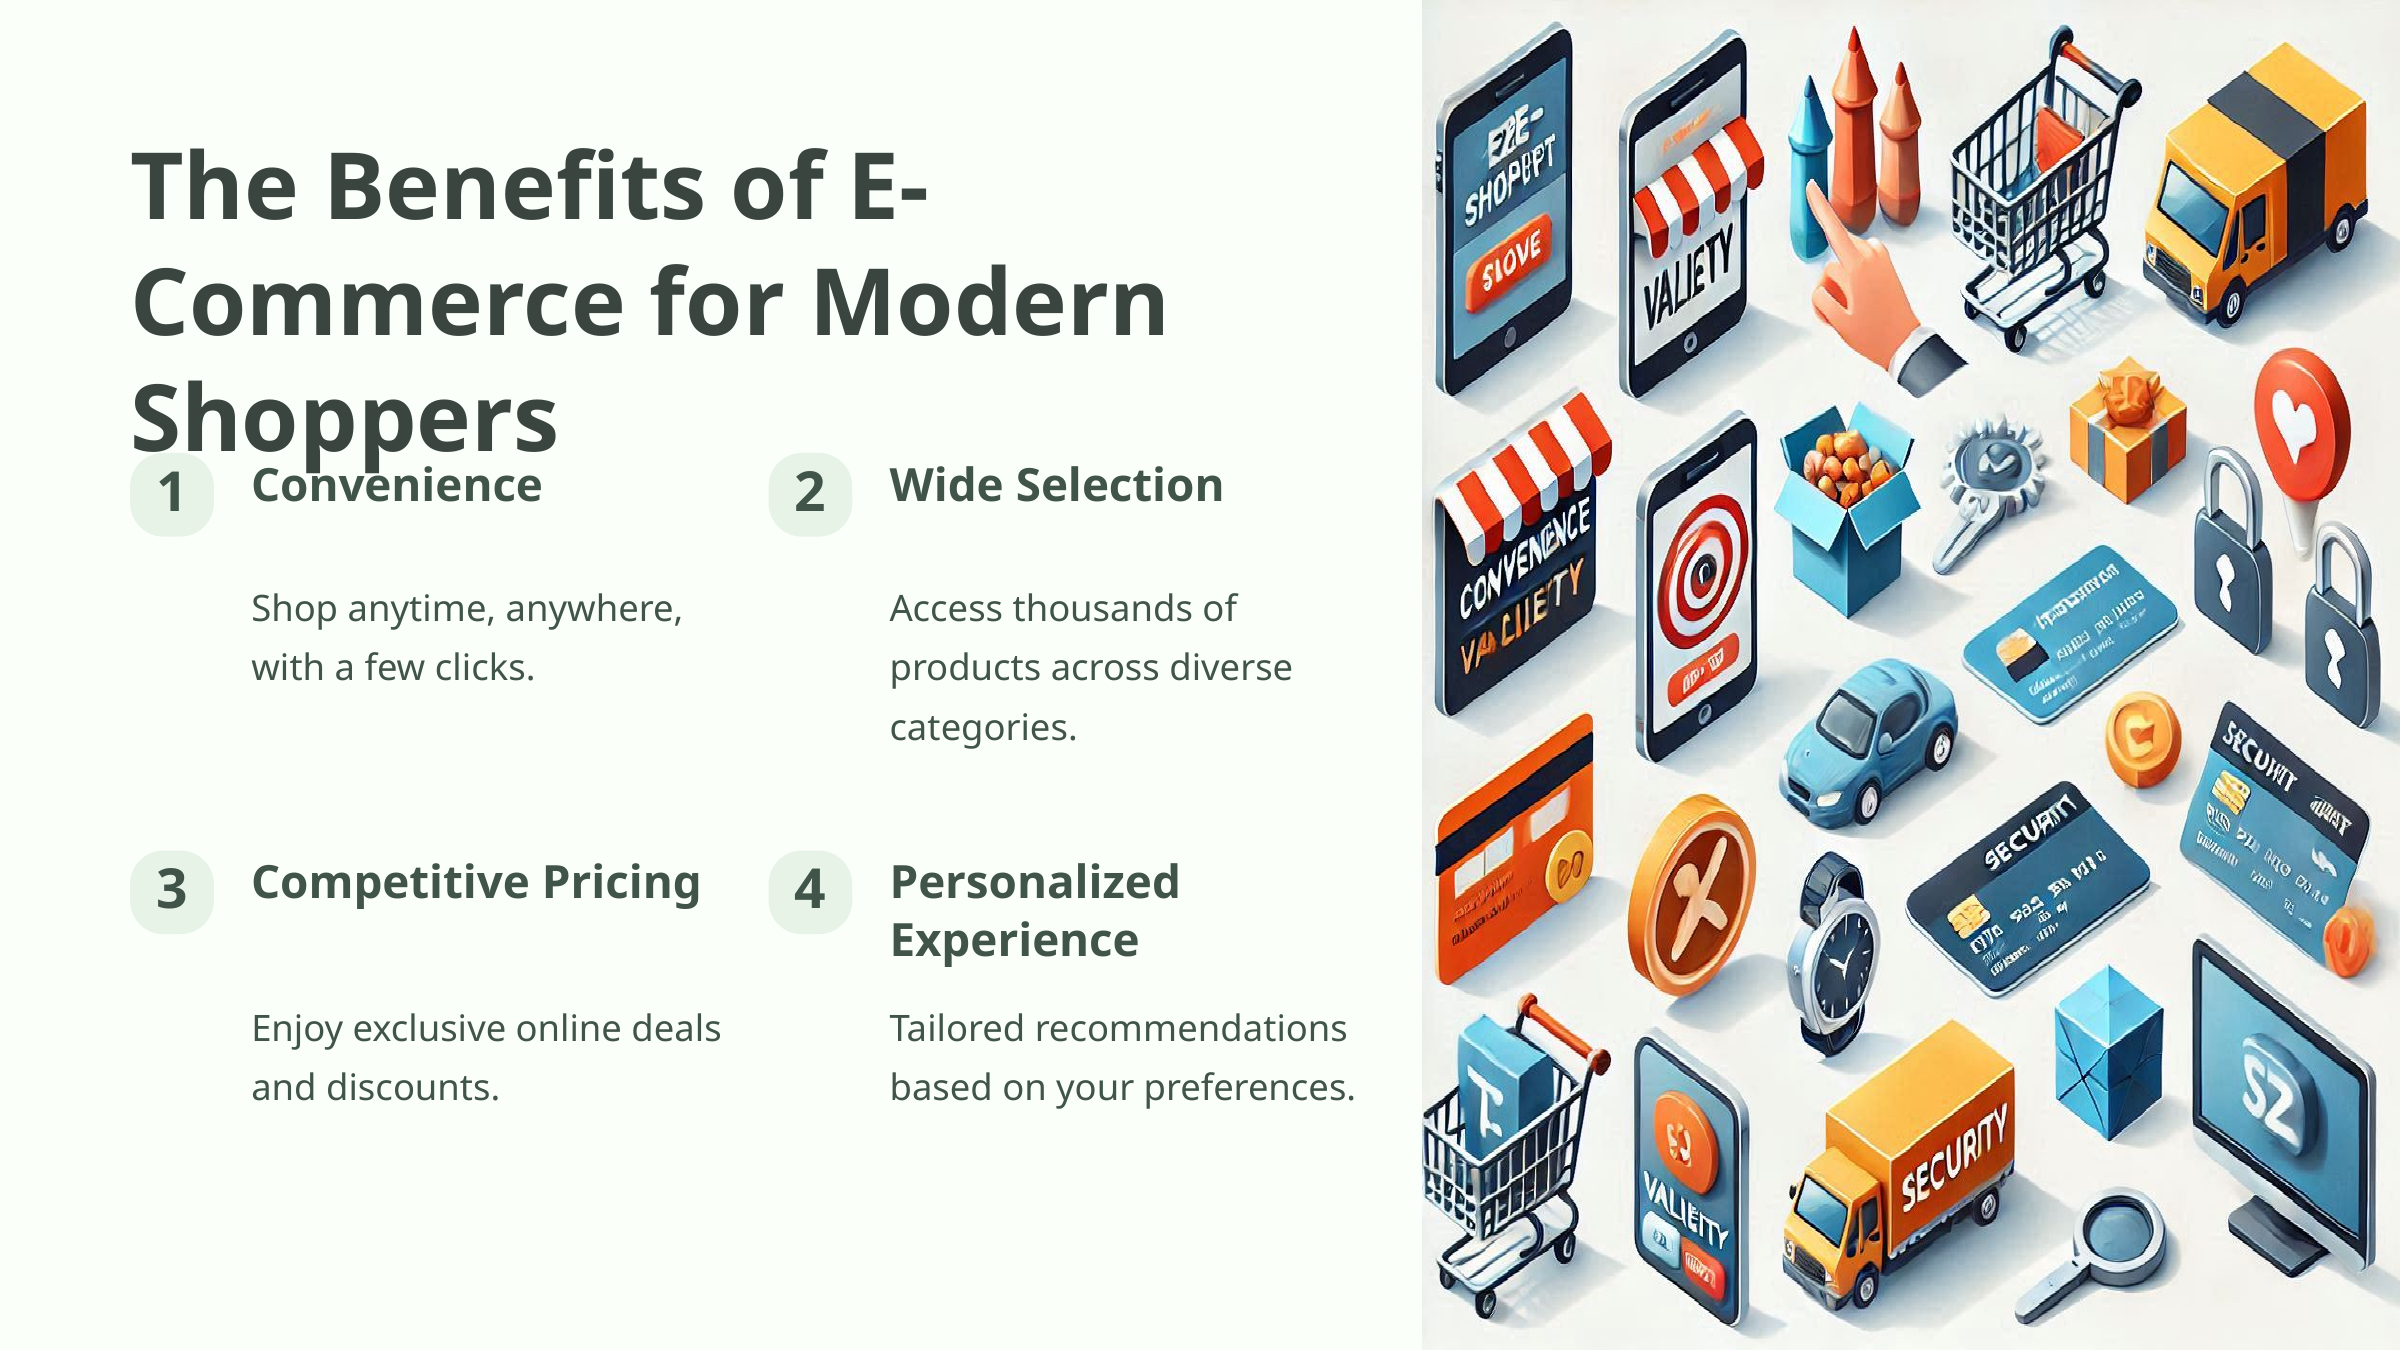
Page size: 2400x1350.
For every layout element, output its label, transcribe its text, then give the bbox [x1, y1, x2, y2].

text_box Shop anytime, anywhere, with a few clicks. [251, 569, 732, 772]
text_box 1 [158, 466, 186, 523]
text_box 4 [791, 864, 830, 921]
text_box [130, 452, 214, 537]
text_box Enjoy exclusive online deals and discounts. [251, 989, 732, 1110]
text_box Competitive Pricing [251, 850, 717, 967]
text_box 3 [155, 864, 189, 921]
text_box The Benefits of E-Commerce for Modern Shoppers [130, 122, 1370, 356]
text_box [130, 850, 214, 935]
text_box [768, 850, 853, 935]
text_box Wide Selection [889, 452, 1370, 537]
text_box Tailored recommendations based on your preferences. [889, 989, 1370, 1228]
picture [1422, 0, 2400, 1350]
text_box Personalized Experience [889, 850, 1370, 967]
text_box Convenience [251, 452, 717, 511]
text_box Access thousands of products across diverse categories. [889, 569, 1370, 770]
text_box [768, 452, 853, 537]
text_box 2 [792, 466, 829, 523]
